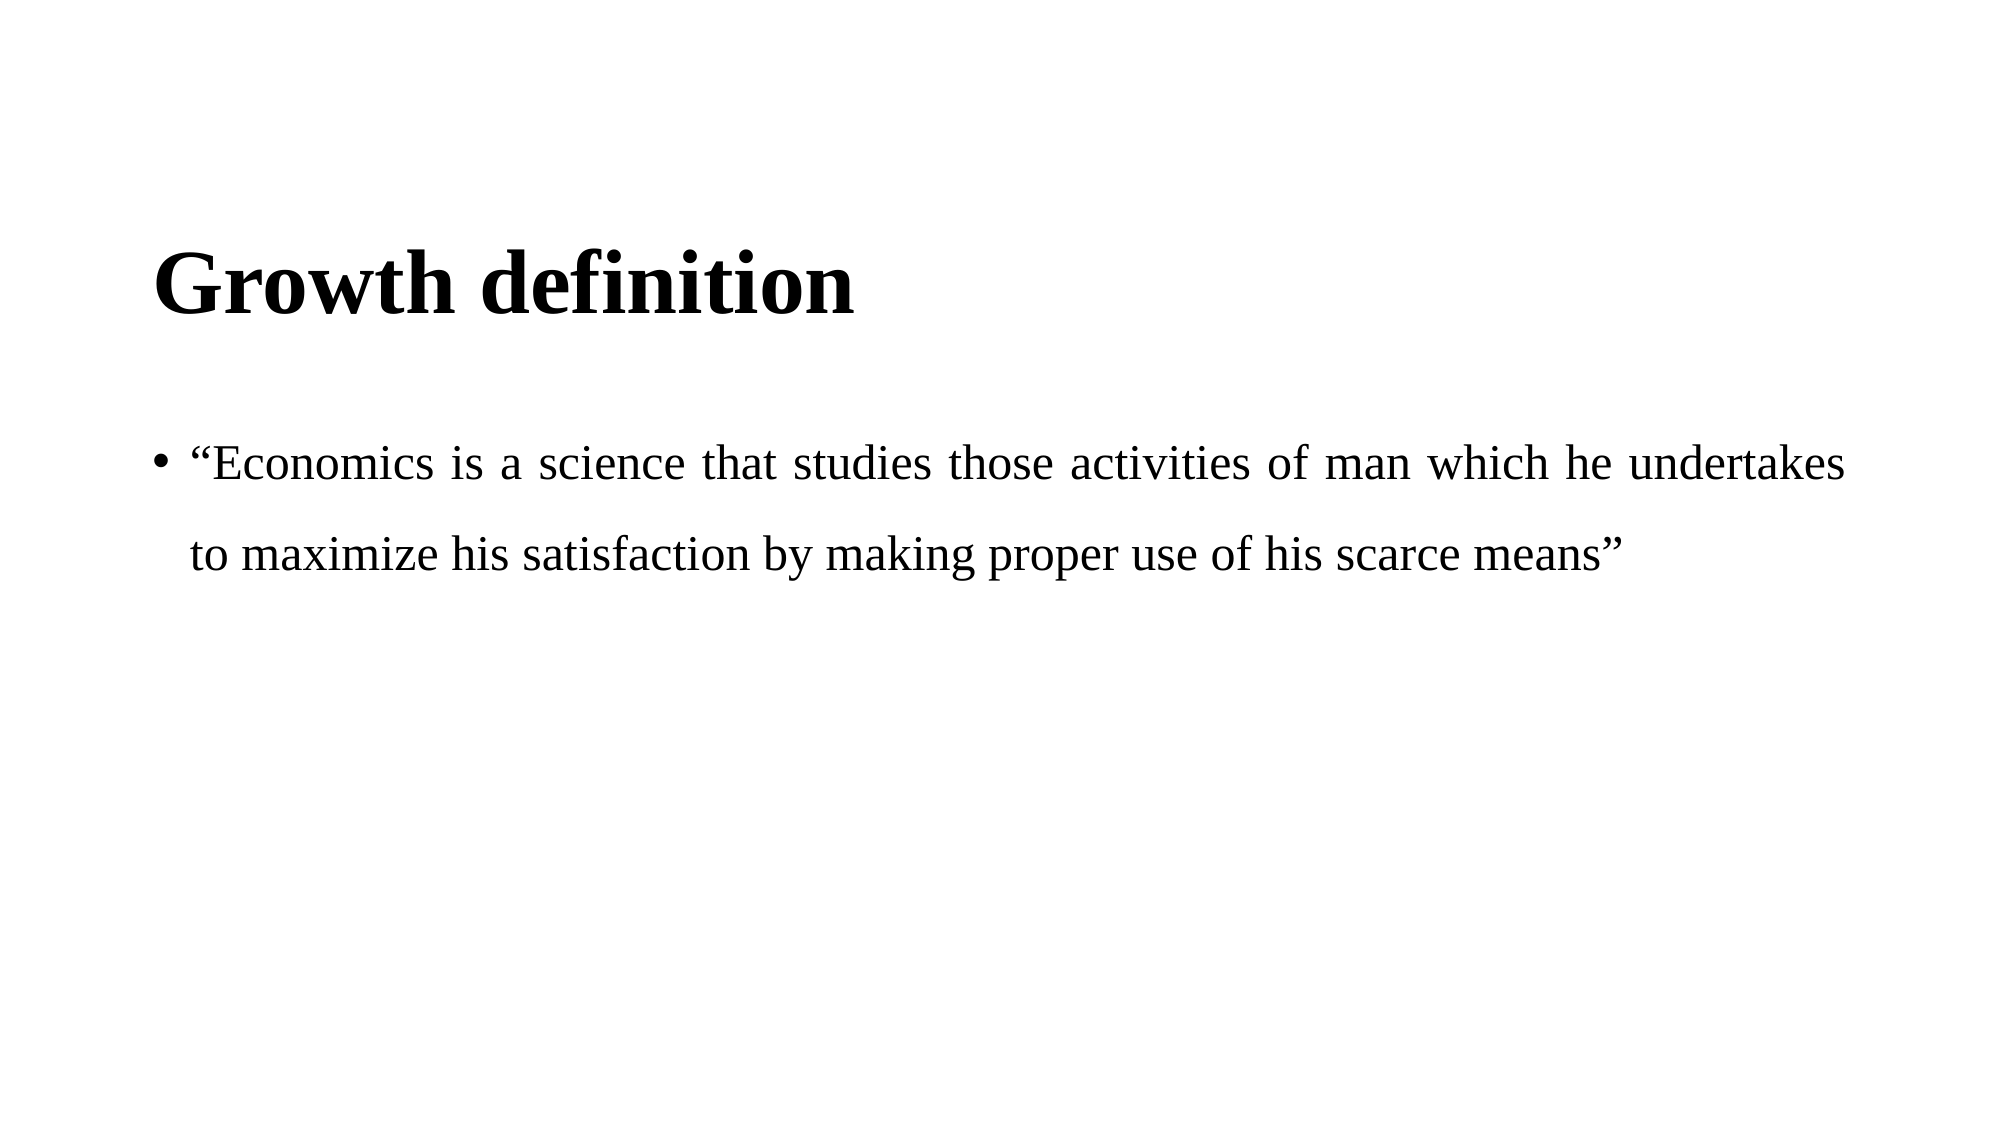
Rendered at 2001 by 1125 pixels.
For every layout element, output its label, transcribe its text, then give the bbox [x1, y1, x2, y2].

list “Economics is a science that studies those activities of man which he undertakes to maximize his satisfaction by making proper use of his scarce means” [137, 392, 1863, 1107]
title Growth definition [137, 174, 1863, 392]
